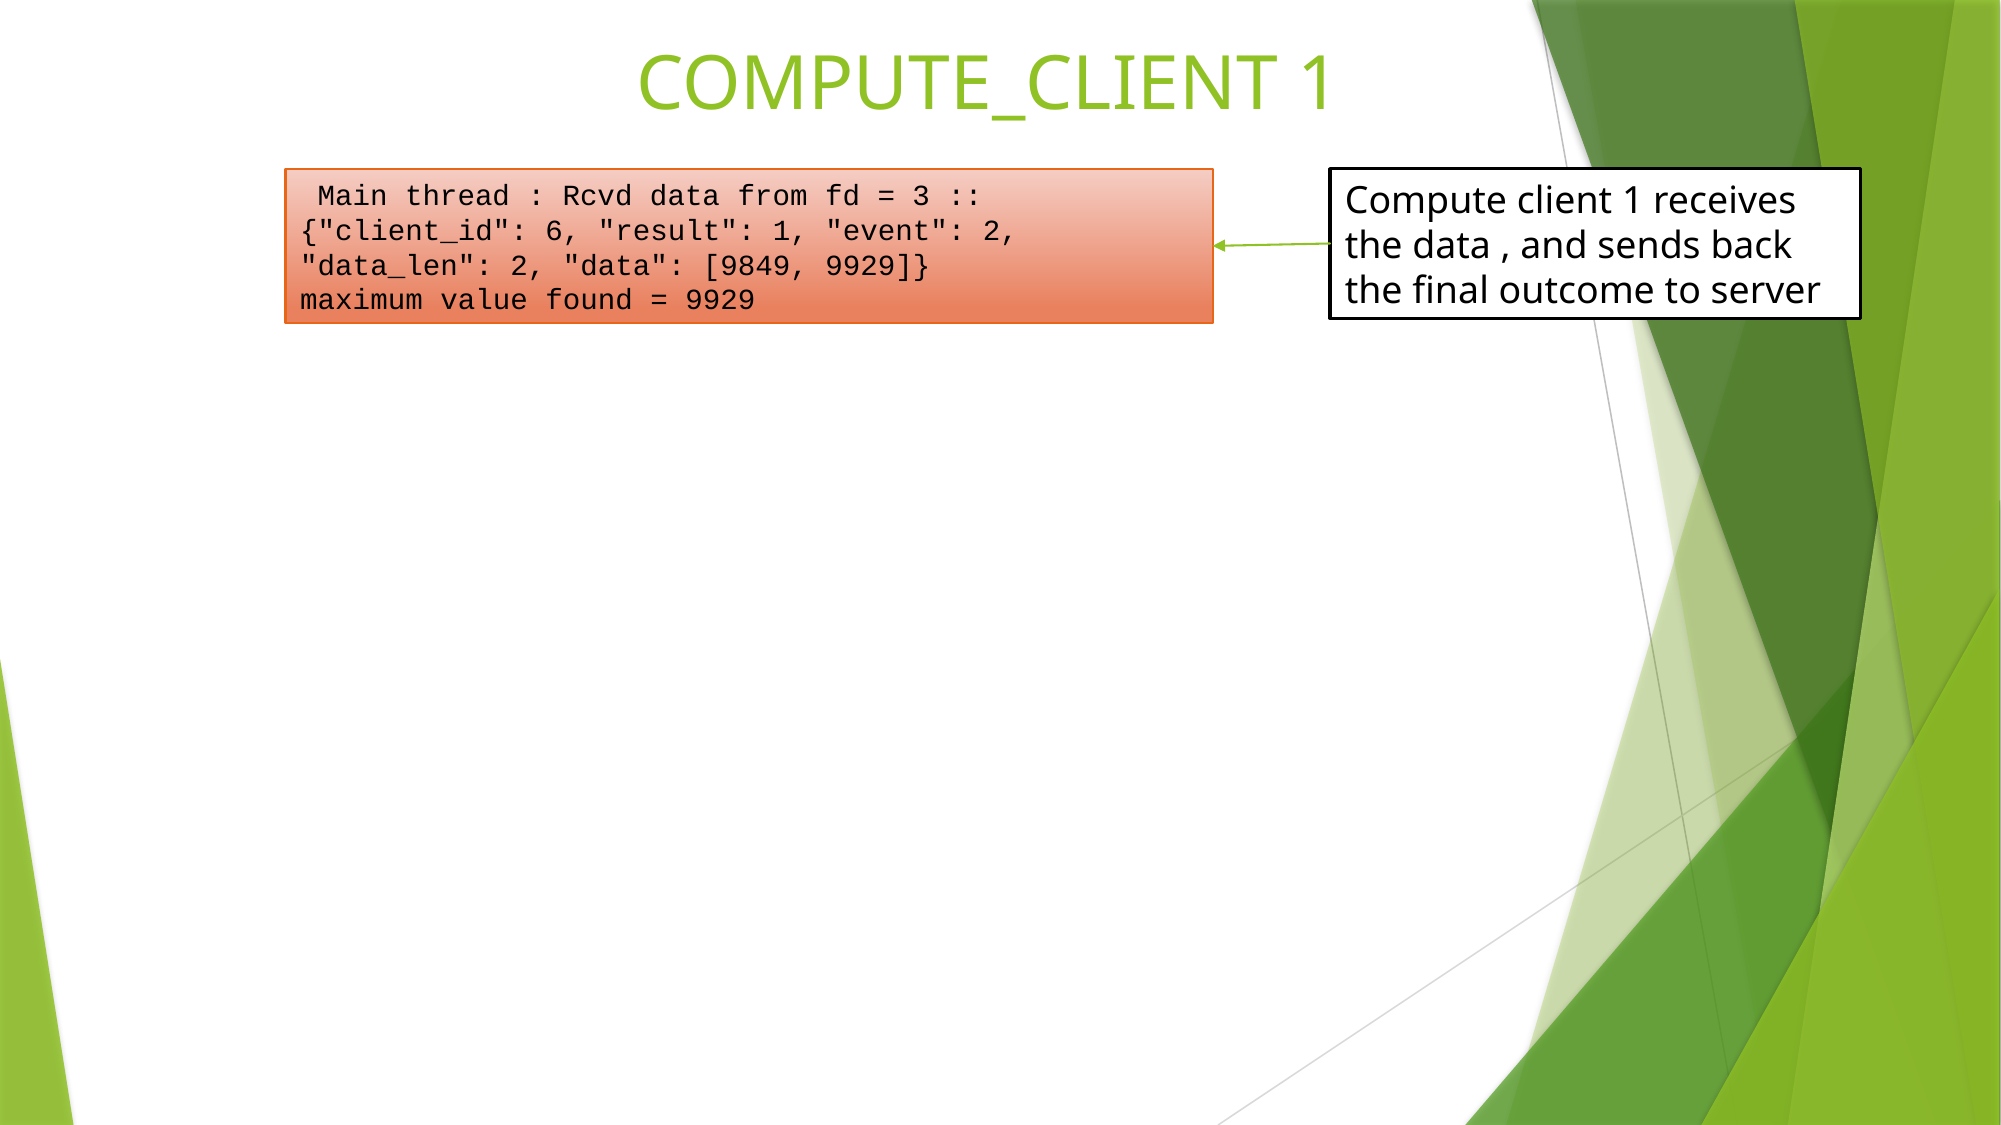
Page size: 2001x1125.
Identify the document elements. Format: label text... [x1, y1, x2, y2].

text_box Compute client 1 receives the data , and sends back the final outcome to server [1328, 167, 1862, 320]
text_box Main thread : Rcvd data from fd = 3 :: {"client_id": 6, "result": 1, "event": 2, "data_len": 2, "data": [9849, 9929]} maximum value found = 9929 [284, 168, 1214, 324]
title COMPUTE_CLIENT 1 [135, 27, 1861, 134]
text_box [1212, 243, 1331, 248]
